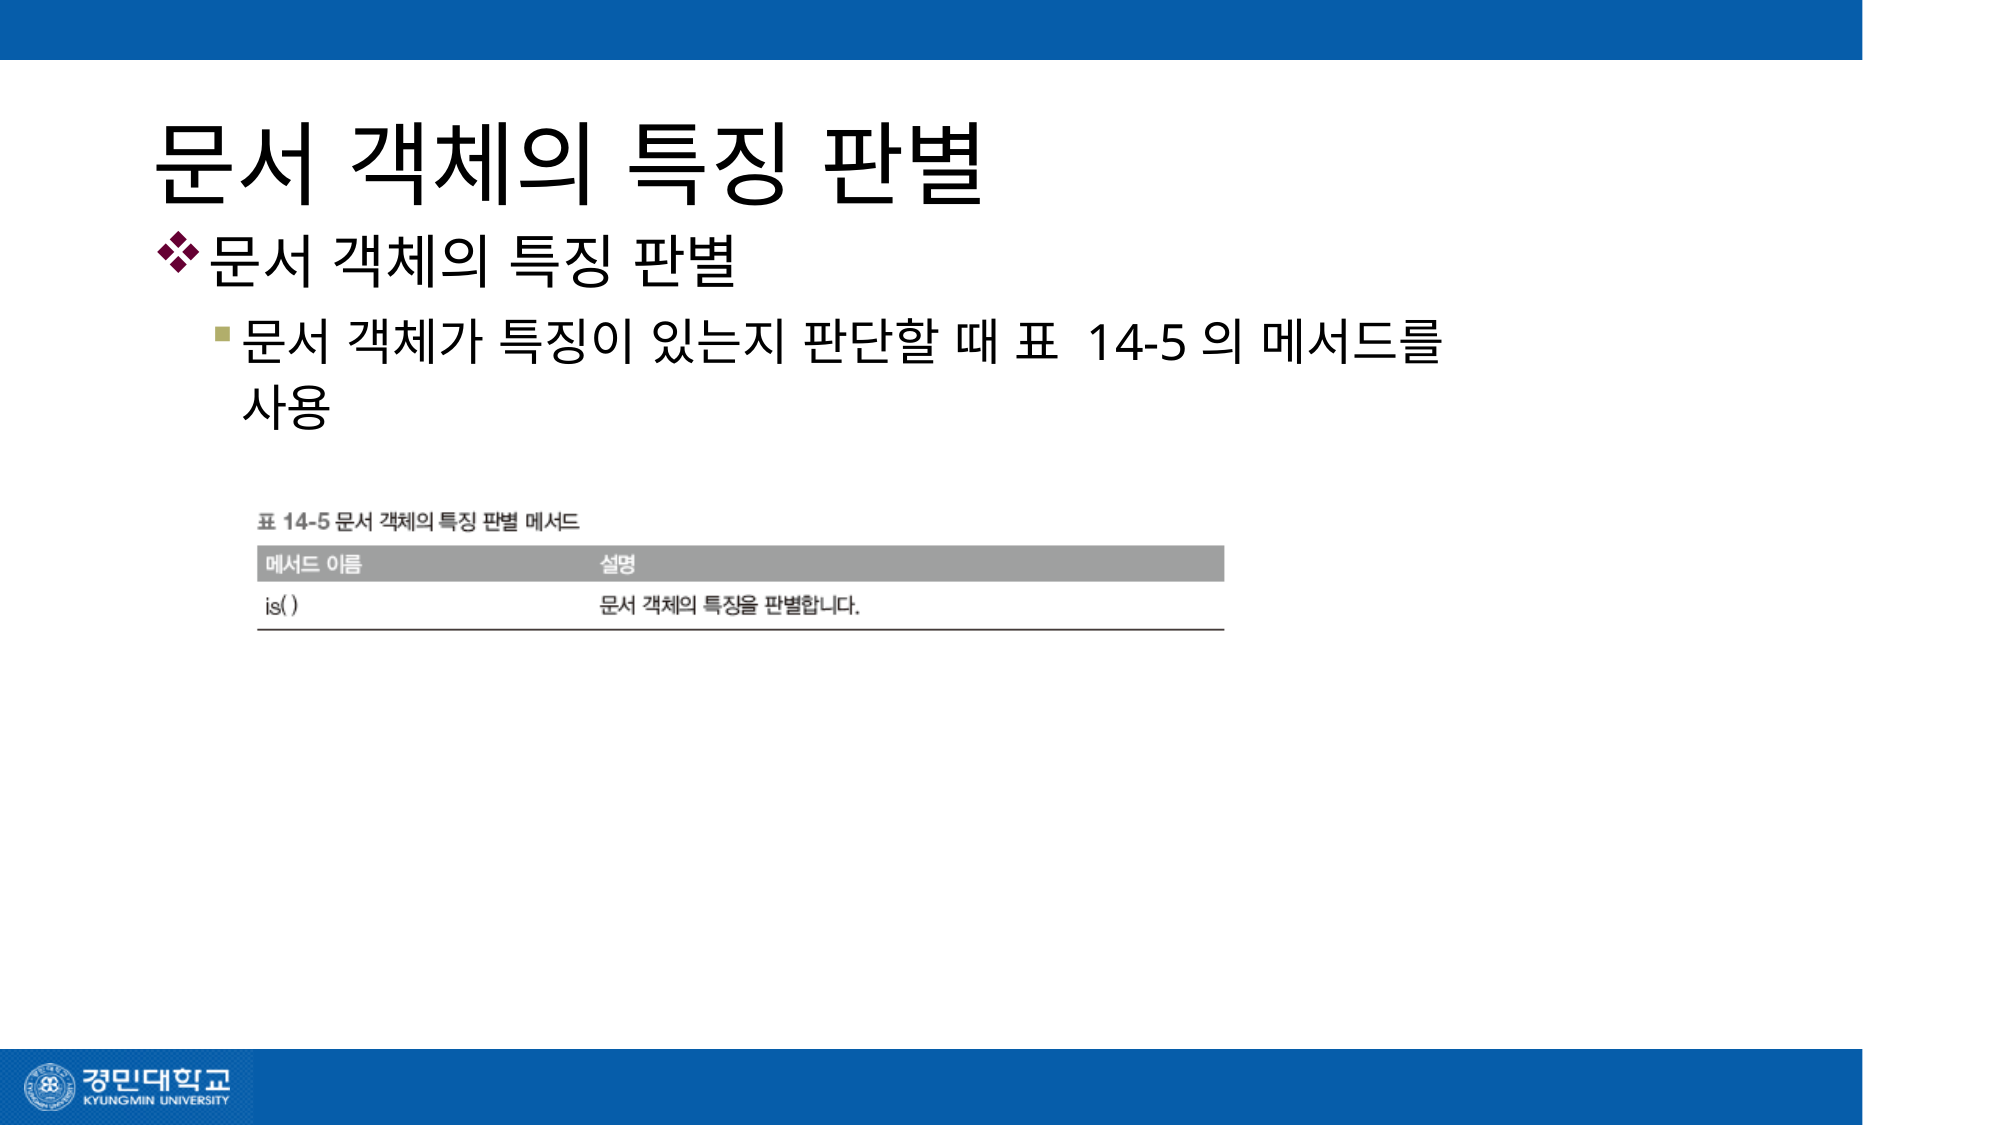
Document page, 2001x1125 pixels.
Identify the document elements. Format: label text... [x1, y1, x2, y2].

picture [0, 1049, 137, 1125]
picture [245, 500, 1234, 645]
title 문서 객체의 특징 판별 [137, 59, 1863, 278]
list 문서 객체의 특징 판별 문서 객체가 특징이 있는지 판단할 때 표 14-5의 메서드를 사용 [137, 278, 1563, 1125]
